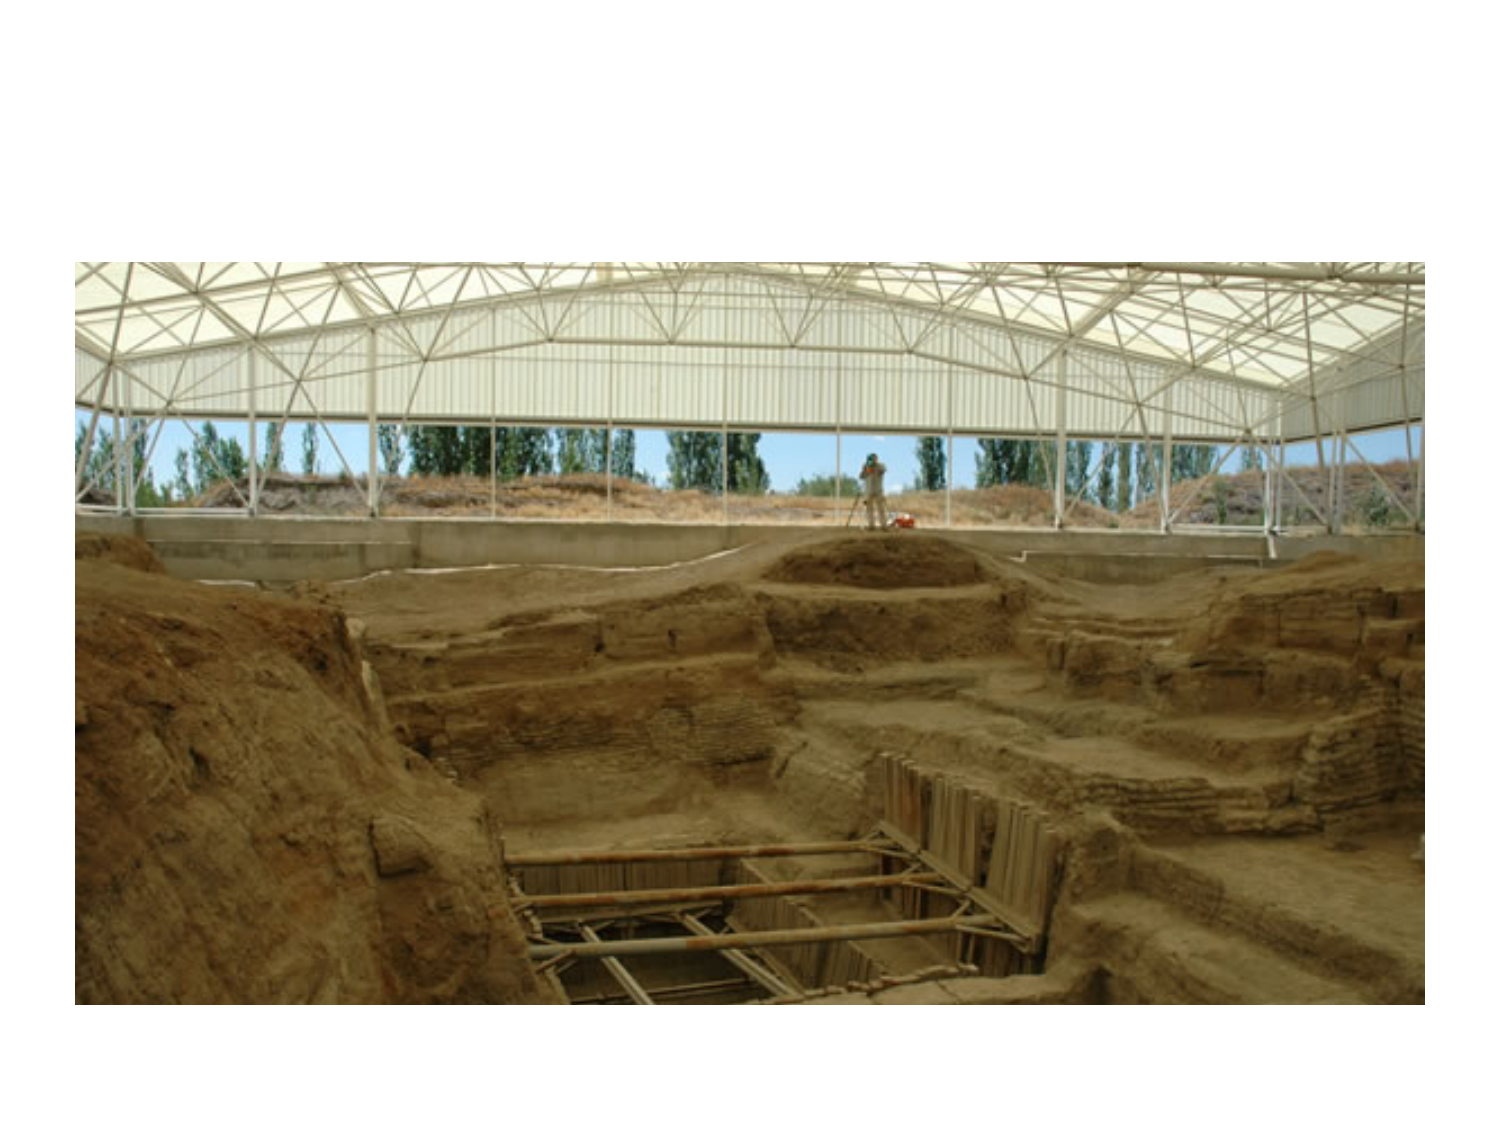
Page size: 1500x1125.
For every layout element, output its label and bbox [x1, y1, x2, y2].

list [74, 262, 1426, 1006]
